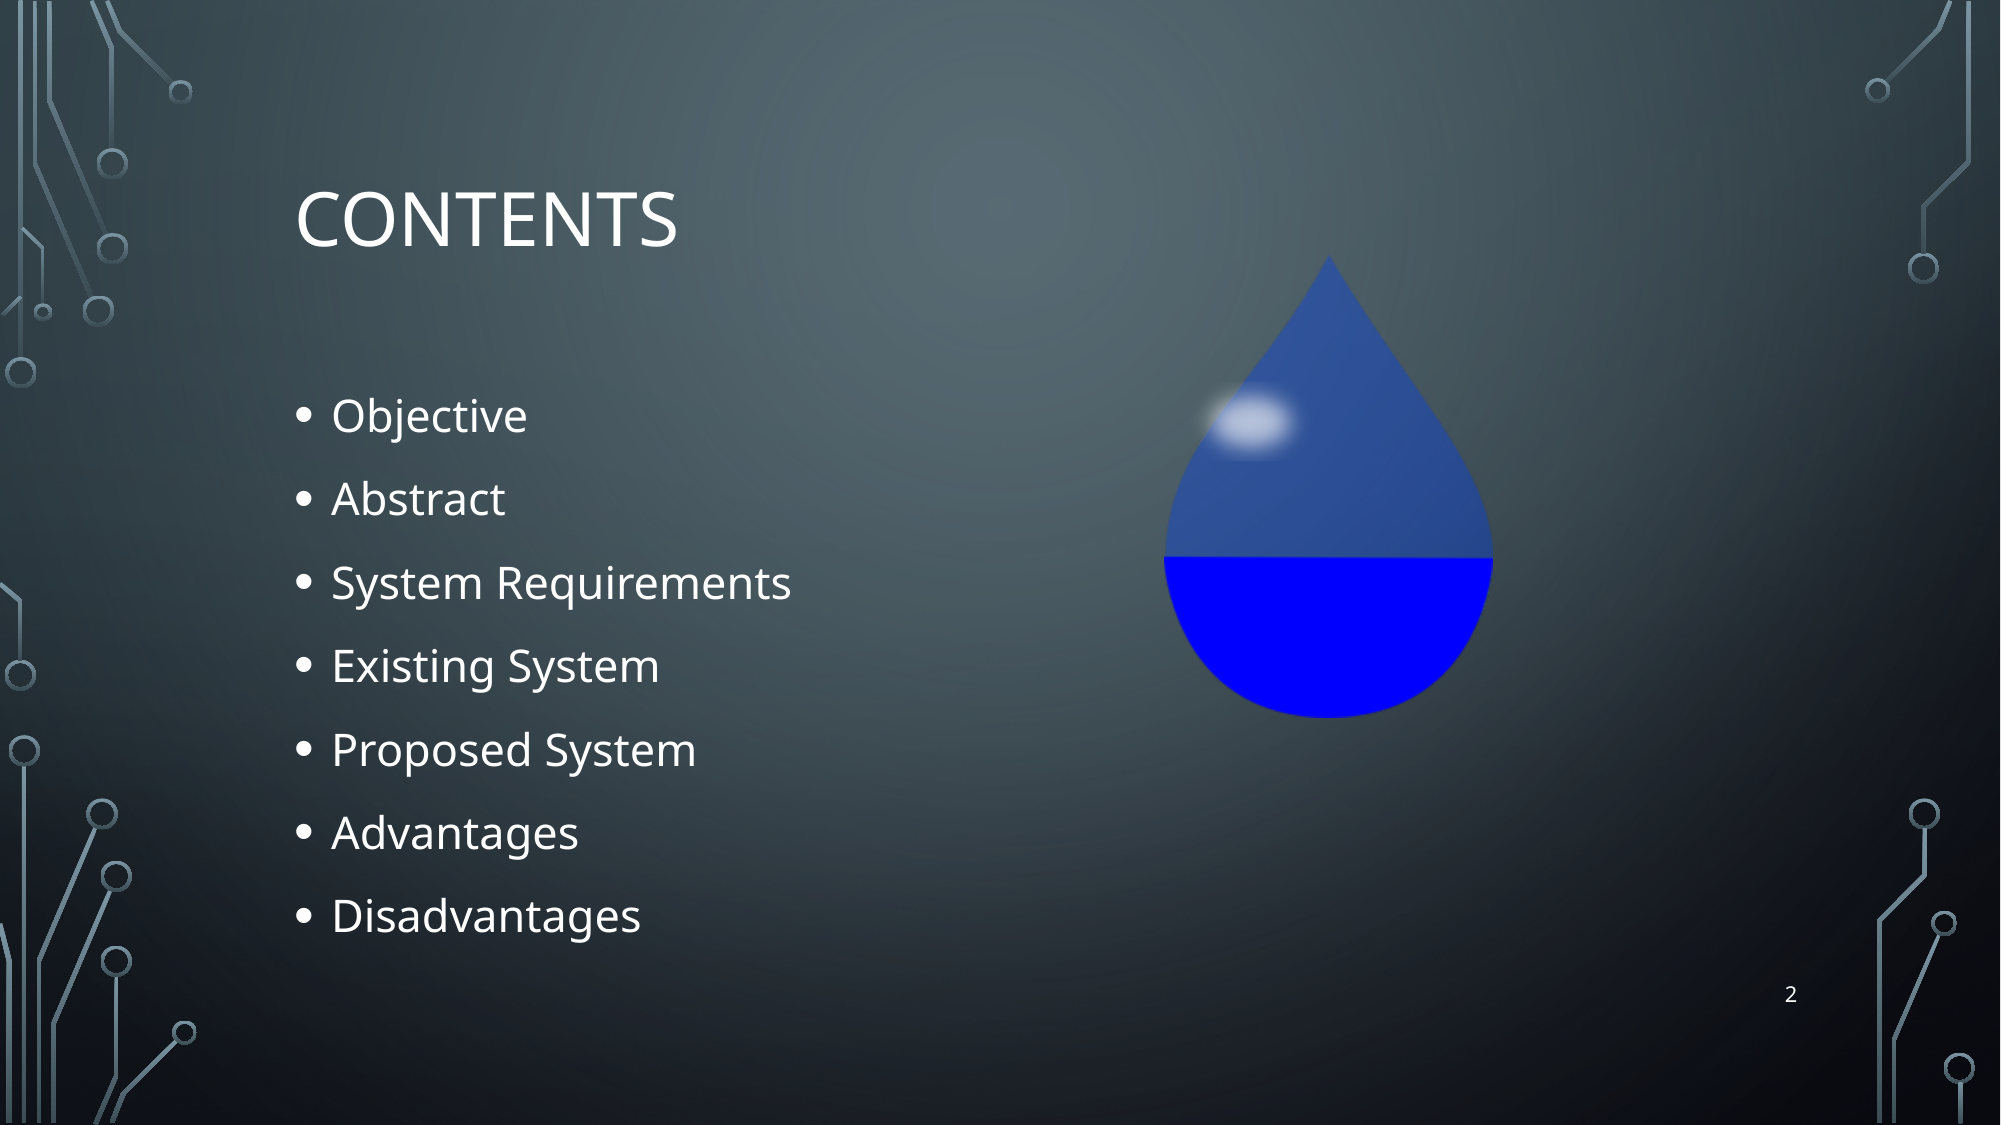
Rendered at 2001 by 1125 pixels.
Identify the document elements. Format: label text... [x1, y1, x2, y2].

picture [1163, 254, 1493, 718]
list Objective Abstract System Requirements Existing System Proposed System Advantages Disadvantages [279, 369, 1813, 950]
slide_number 2 [1685, 965, 1813, 1025]
title Contents [279, 101, 1813, 344]
